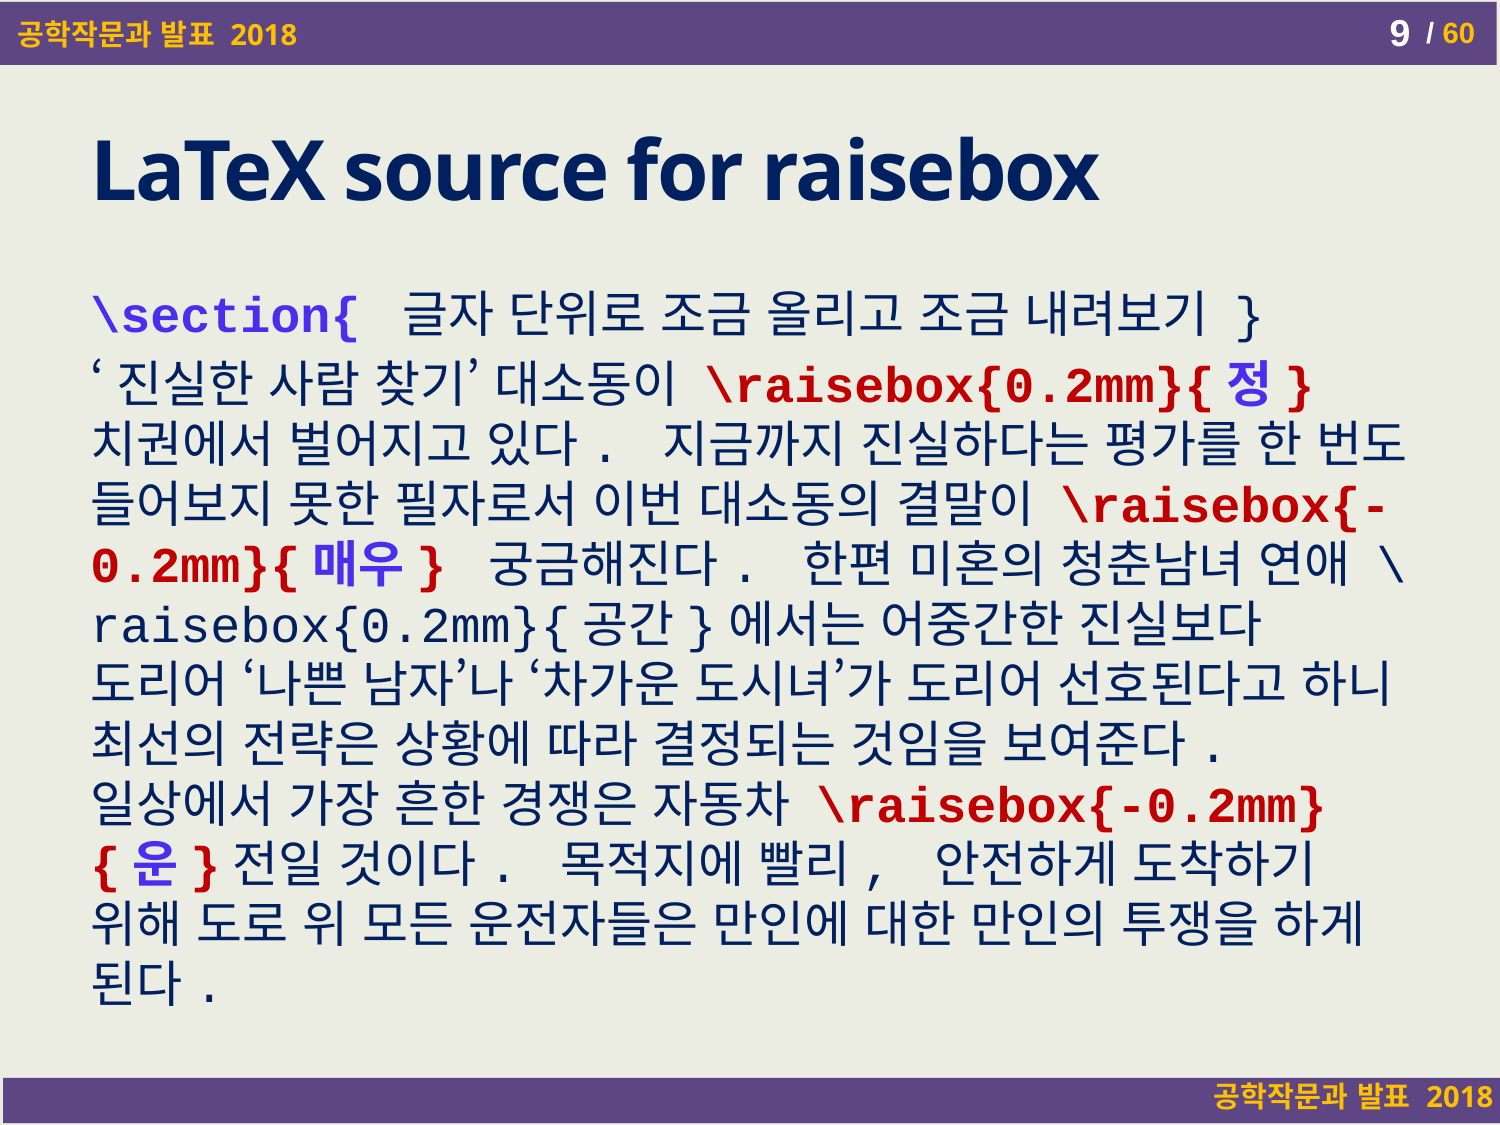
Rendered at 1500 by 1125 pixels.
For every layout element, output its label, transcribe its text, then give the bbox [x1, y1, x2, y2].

list \section{ 글자 단위로 조금 올리고 조금 내려보기 } ‘진실한 사람 찾기’ 대소동이 \raisebox{0.2mm}{정}치권에서 벌어지고 있다. 지금까지 진실하다는 평가를 한 번도 들어보지 못한 필자로서 이번 대소동의 결말이 \raisebox{-0.2mm}{매우} 궁금해진다. 한편 미혼의 청춘남녀 연애 \raisebox{0.2mm}{공간}에서는 어중간한 진실보다 도리어 ‘나쁜 남자’나 ‘차가운 도시녀’가 도리어 선호된다고 하니 최선의 전략은 상황에 따라 결정되는 것임을 보여준다. 일상에서 가장 흔한 경쟁은 자동차 \raisebox{-0.2mm}{운}전일 것이다. 목적지에 빨리, 안전하게 도착하기 위해 도로 위 모든 운전자들은 만인에 대한 만인의 투쟁을 하게 된다. [75, 274, 1426, 1075]
slide_number 9 [1334, 4, 1426, 59]
title LaTeX source for raisebox [75, 85, 1426, 248]
